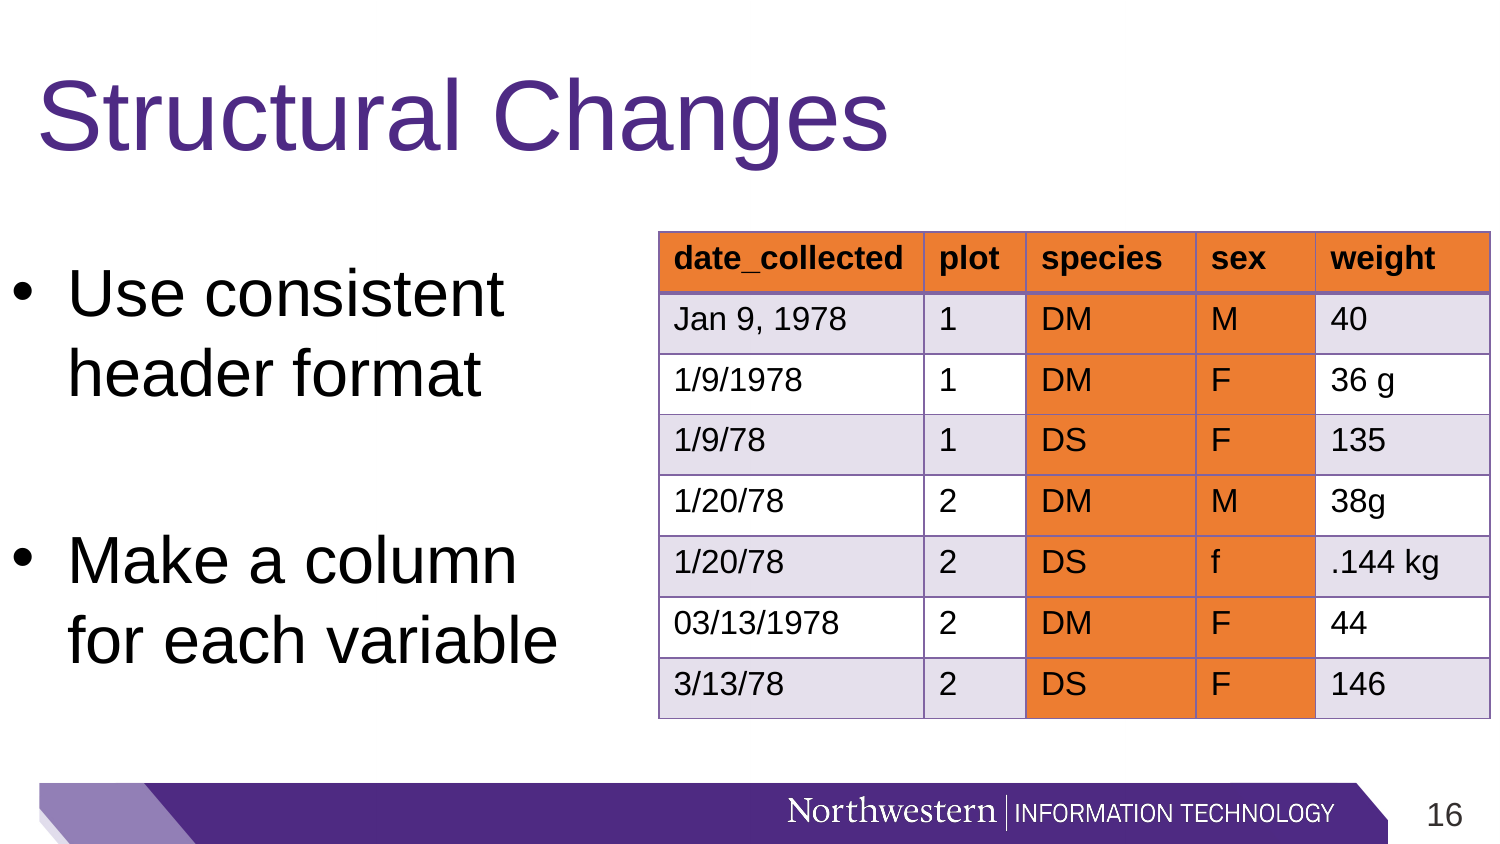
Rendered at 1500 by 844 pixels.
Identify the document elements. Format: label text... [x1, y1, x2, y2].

table_cell 2 [925, 537, 1025, 596]
table_header date_collected [660, 233, 923, 291]
table_cell DM [1027, 355, 1195, 414]
table_cell 1 [925, 415, 1025, 474]
list Use consistent header format Make a column for each variable [0, 244, 605, 638]
table_cell 1/9/78 [660, 415, 923, 474]
table_cell M [1197, 295, 1315, 353]
table_header sex [1197, 233, 1315, 291]
picture [2, 1, 1500, 844]
table_cell M [1197, 476, 1315, 535]
table_header plot [925, 233, 1025, 291]
table_cell 1/20/78 [660, 537, 923, 596]
table_cell 40 [1316, 295, 1489, 353]
table_cell 36 g [1316, 355, 1489, 414]
table_cell F [1197, 598, 1315, 657]
table_cell 03/13/1978 [660, 598, 923, 657]
table_cell DM [1027, 295, 1195, 353]
table_cell .144 kg [1316, 537, 1489, 596]
table_header weight [1316, 233, 1489, 291]
table_cell f [1197, 537, 1315, 596]
table_cell 1 [925, 295, 1025, 353]
table_cell F [1197, 415, 1315, 474]
table_cell 1 [925, 355, 1025, 414]
table_header species [1027, 233, 1195, 291]
table_cell DS [1027, 415, 1195, 474]
title Structural Changes [24, 16, 1475, 205]
table_cell 3/13/78 [660, 659, 923, 718]
table_cell DS [1027, 659, 1195, 718]
table_cell F [1197, 355, 1315, 414]
table_cell Jan 9, 1978 [660, 295, 923, 353]
table_cell 1/9/1978 [660, 355, 923, 414]
table_cell 2 [925, 659, 1025, 718]
table_cell 2 [925, 598, 1025, 657]
table_cell F [1197, 659, 1315, 718]
table_cell DM [1027, 476, 1195, 535]
table_cell 1/20/78 [660, 476, 923, 535]
table_cell 2 [925, 476, 1025, 535]
table_cell 135 [1316, 415, 1489, 474]
table_cell 38g [1316, 476, 1489, 535]
table_cell DM [1027, 598, 1195, 657]
table_cell 146 [1316, 659, 1489, 718]
table_cell DS [1027, 537, 1195, 596]
table_cell 44 [1316, 598, 1489, 657]
